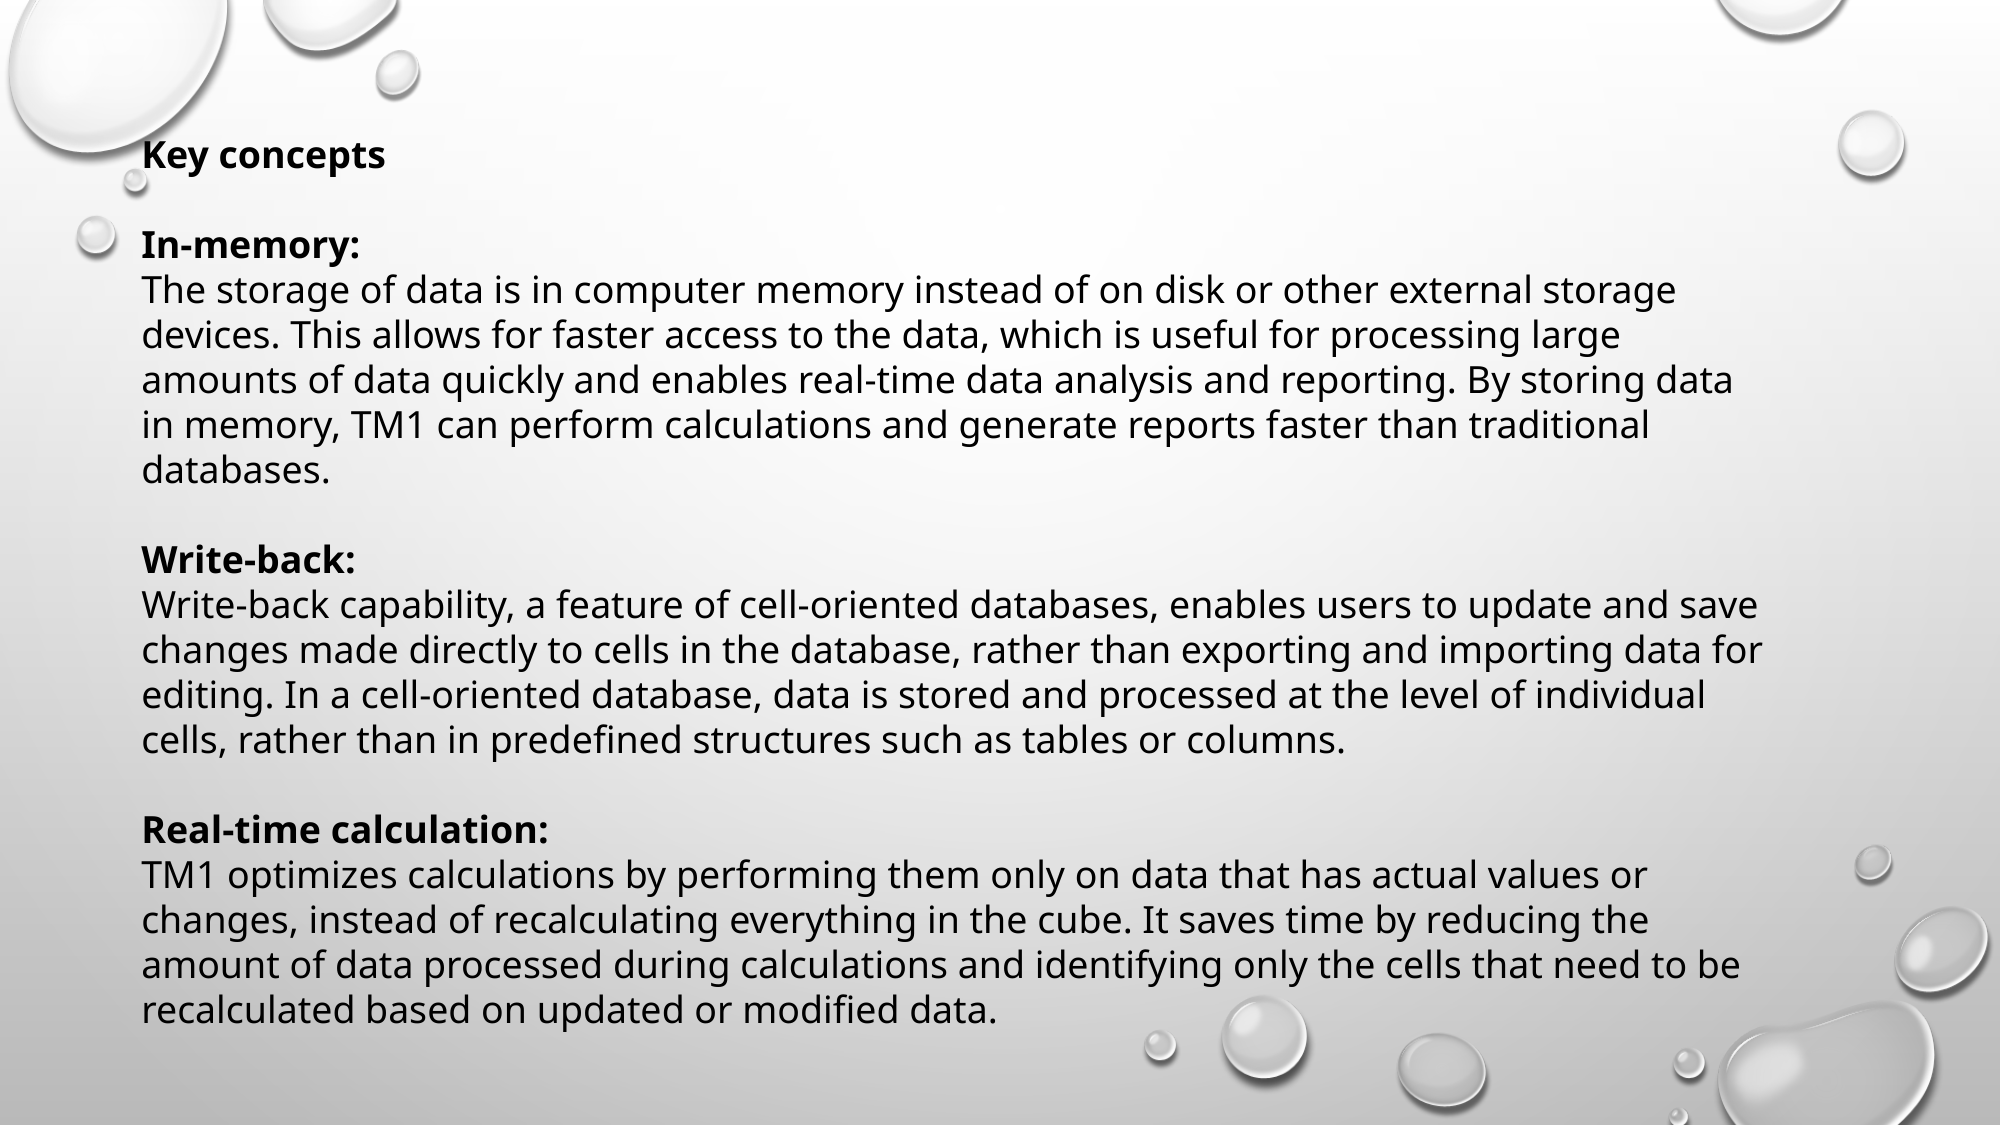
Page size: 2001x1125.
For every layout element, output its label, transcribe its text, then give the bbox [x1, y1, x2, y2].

picture [0, 0, 2000, 1125]
text_box Key concepts In-memory: The storage of data is in computer memory instead of on disk or other external storage devices. This allows for faster access to the data, which is useful for processing large amounts of data quickly and enables real-time data analysis and reporting. By storing data in memory, TM1 can perform calculations and generate reports faster than traditional databases. Write-back: Write-back capability, a feature of cell-oriented databases, enables users to update and save changes made directly to cells in the database, rather than exporting and importing data for editing. In a cell-oriented database, data is stored and processed at the level of individual cells, rather than in predefined structures such as tables or columns. Real-time calculation: TM1 optimizes calculations by performing them only on data that has actual values or changes, instead of recalculating everything in the cube. It saves time by reducing the amount of data processed during calculations and identifying only the cells that need to be recalculated based on updated or modified data. [126, 123, 1791, 1039]
